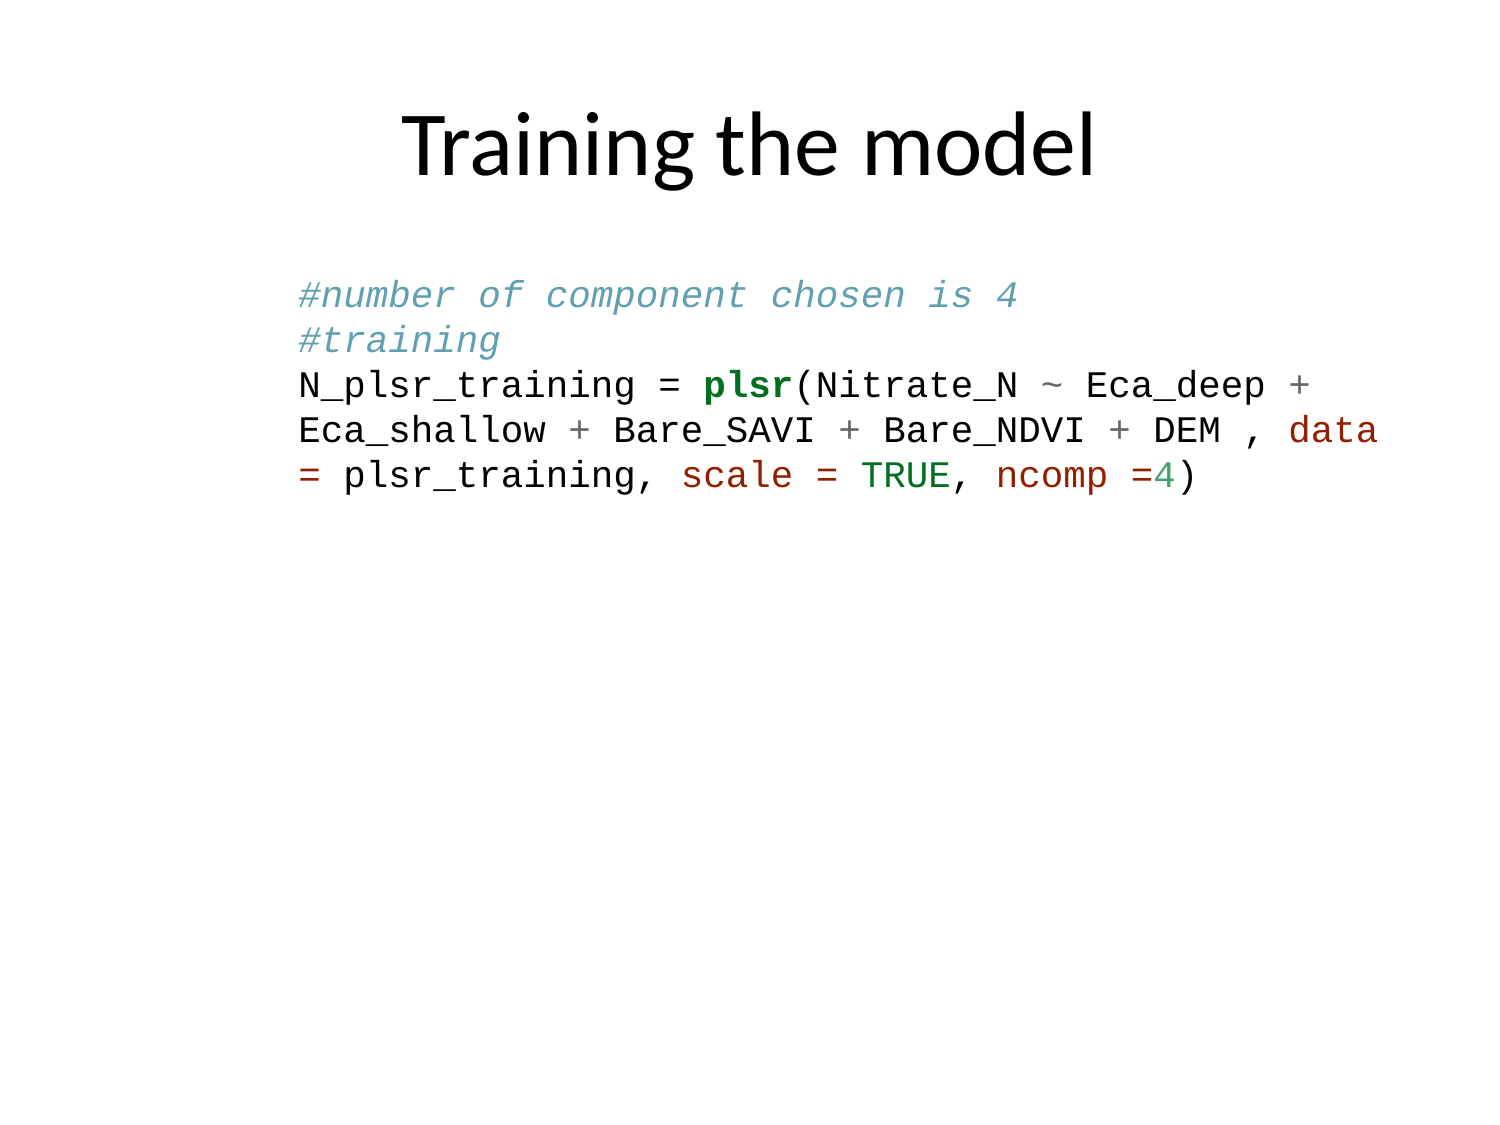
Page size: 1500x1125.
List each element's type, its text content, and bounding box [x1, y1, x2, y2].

list #number of component chosen is 4 #training N_plsr_training = plsr(Nitrate_N ~ Eca_deep + Eca_shallow + Bare_SAVI + Bare_NDVI + DEM , data = plsr_training, scale = TRUE, ncomp =4) [75, 262, 1425, 1005]
title Training the model [75, 45, 1425, 233]
